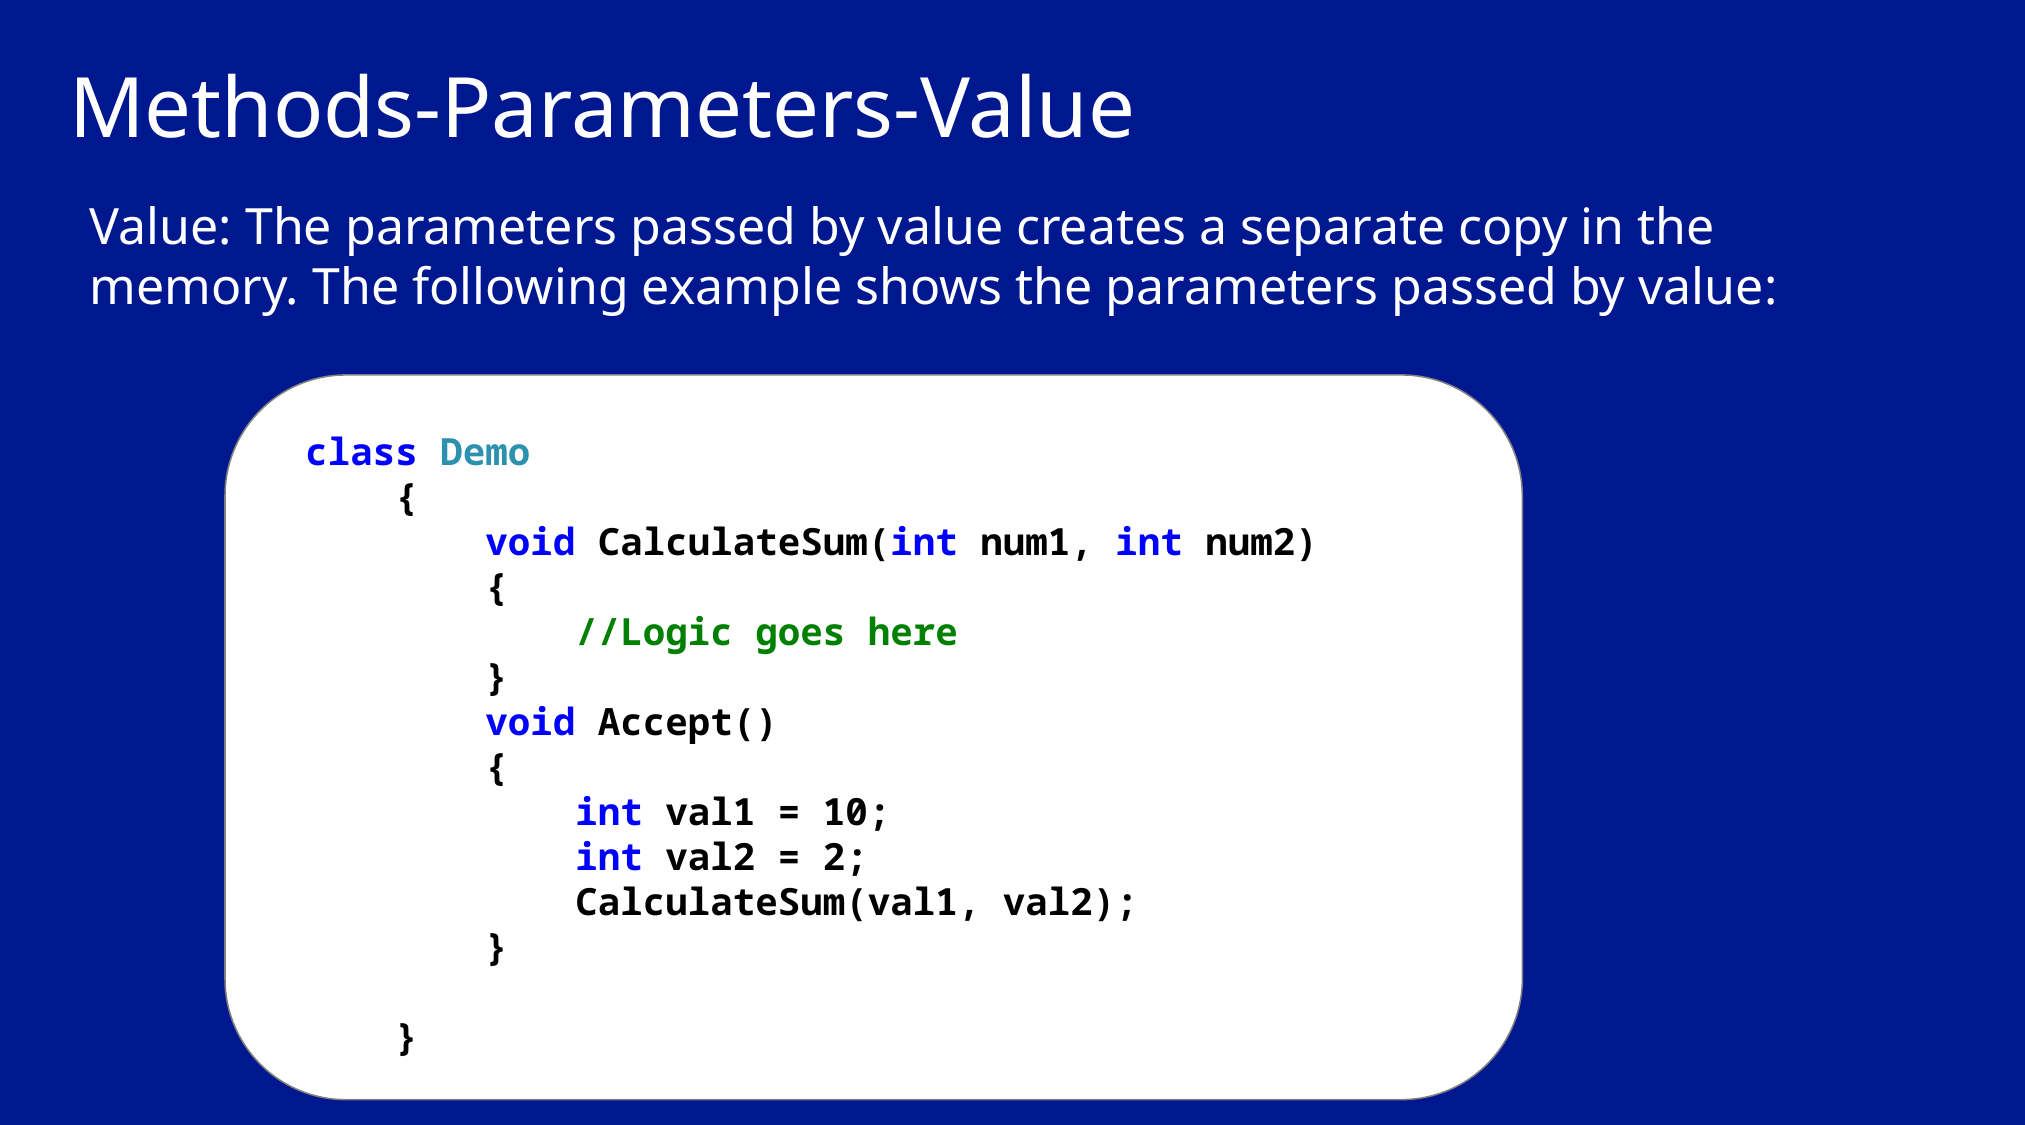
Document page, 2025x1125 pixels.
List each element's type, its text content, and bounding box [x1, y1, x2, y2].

text_box class Demo { void CalculateSum(int num1, int num2) { //Logic goes here } void Accept() { int val1 = 10; int val2 = 2; CalculateSum(val1, val2); } } [225, 374, 1523, 1100]
title Methods-Parameters-Value [44, 48, 1981, 195]
text_box Value: The parameters passed by value creates a separate copy in the memory. The following example shows the parameters passed by value: [74, 187, 1888, 323]
